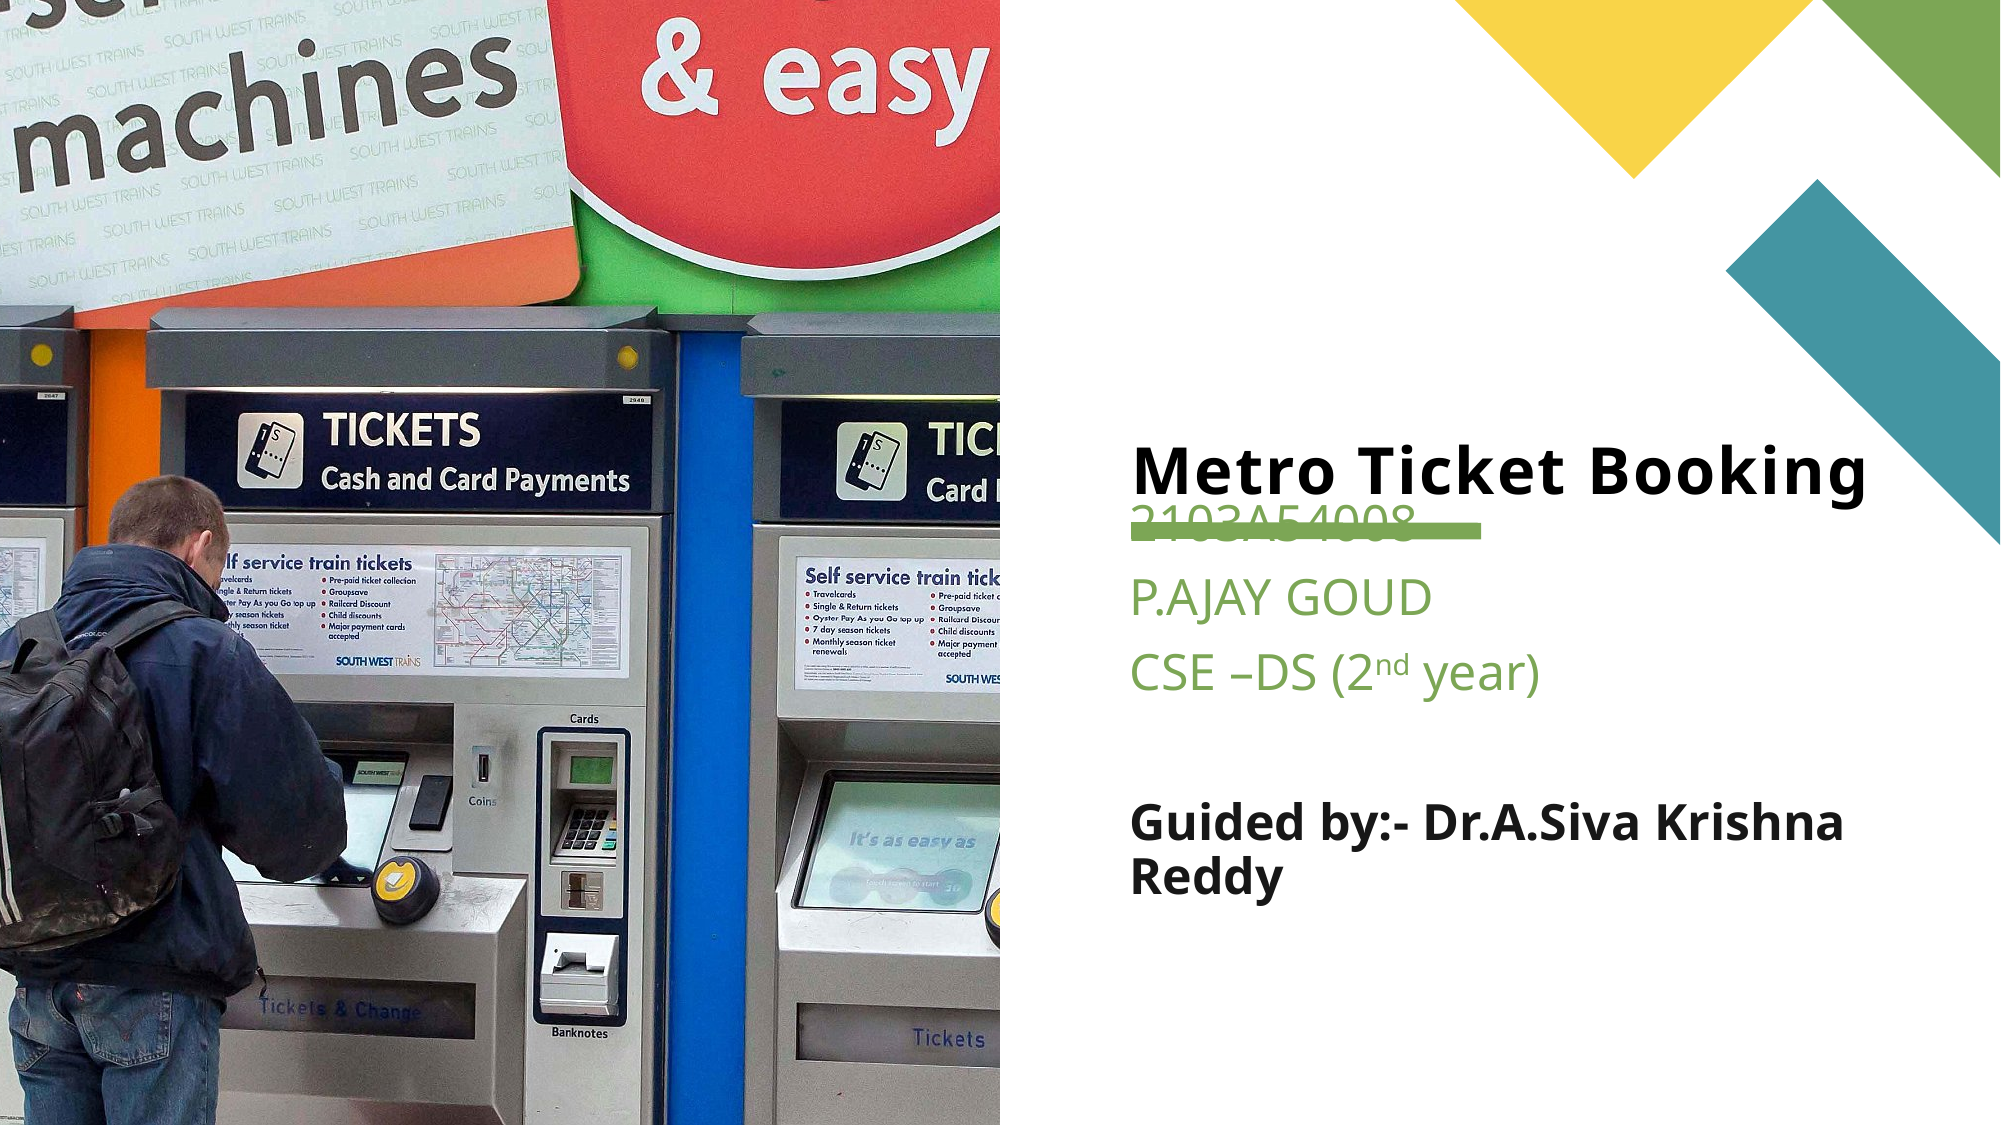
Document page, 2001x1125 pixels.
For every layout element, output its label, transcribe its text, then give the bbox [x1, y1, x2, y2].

title Metro Ticket Booking [1131, 408, 1936, 509]
picture [0, 0, 1000, 1125]
list 2103A54008 P.AJAY GOUD CSE –DS (2nd year) Guided by:- Dr.A.Siva Krishna Reddy [1129, 865, 1936, 962]
